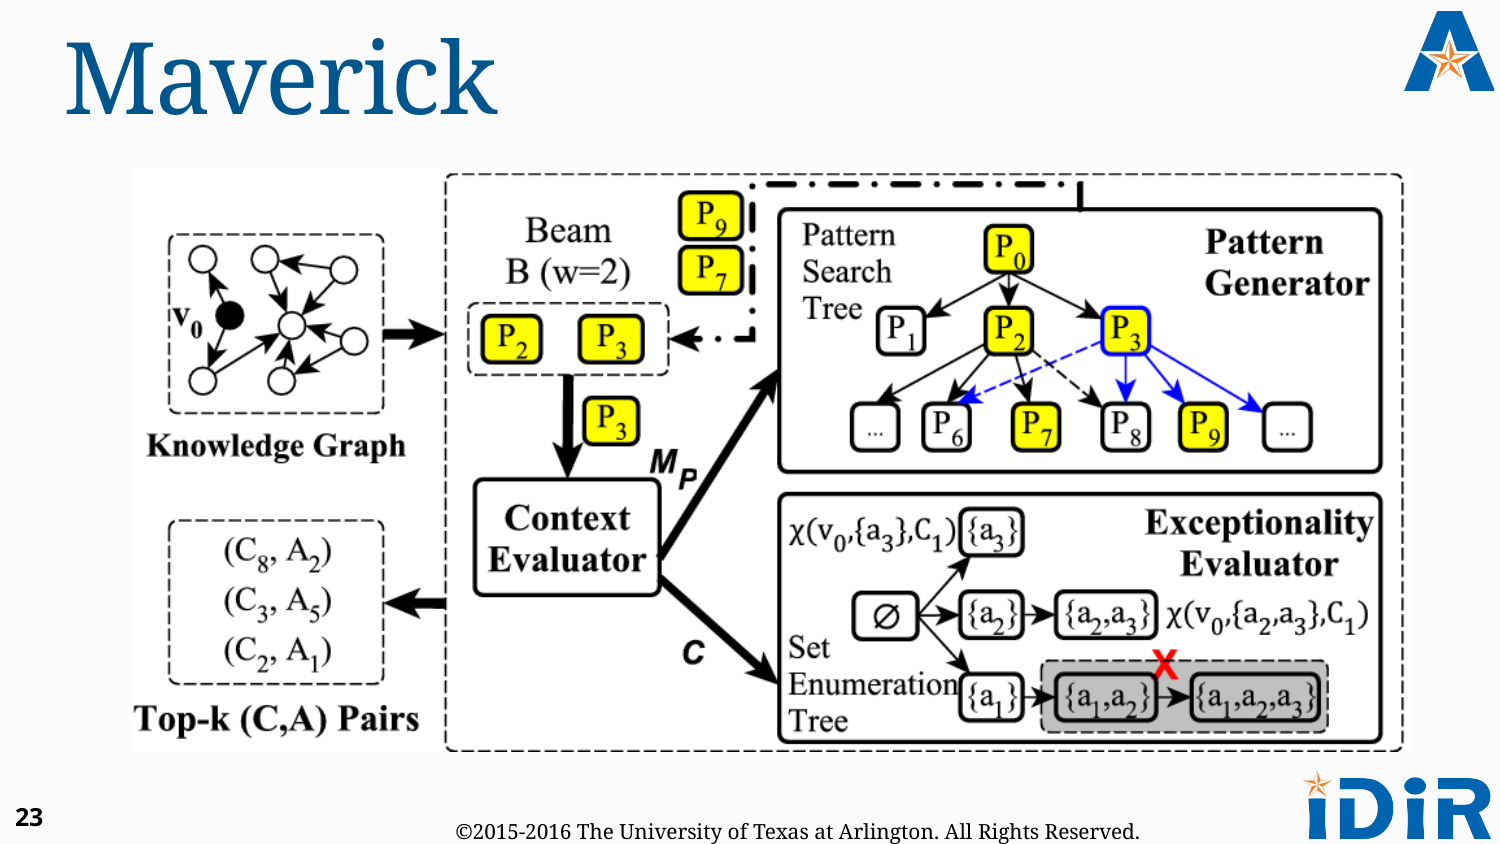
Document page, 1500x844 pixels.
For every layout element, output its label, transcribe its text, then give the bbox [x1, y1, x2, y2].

picture [1404, 11, 1495, 91]
slide_number 23 [0, 796, 350, 842]
title Maverick [63, 28, 1436, 139]
picture [1301, 769, 1495, 844]
picture [131, 167, 1412, 752]
